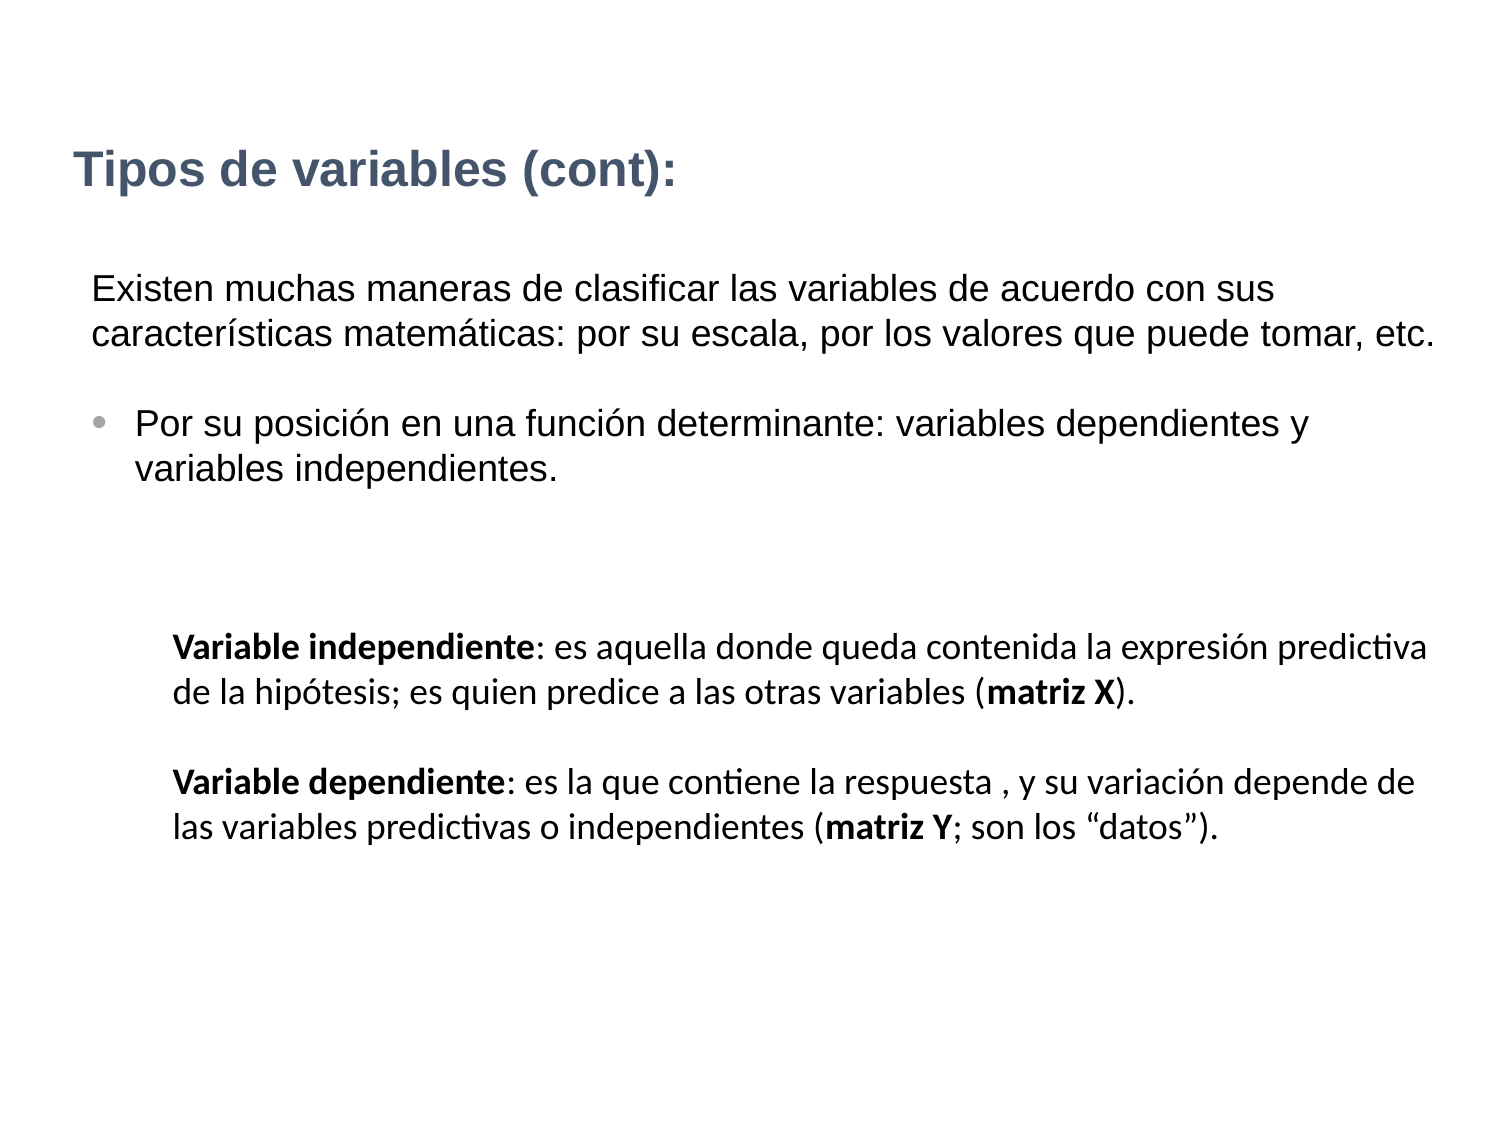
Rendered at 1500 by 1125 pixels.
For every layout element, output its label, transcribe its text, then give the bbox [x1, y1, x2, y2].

text_box Existen muchas maneras de clasificar las variables de acuerdo con sus características matemáticas: por su escala, por los valores que puede tomar, etc. Por su posición en una función determinante: variables dependientes y variables independientes. [76, 256, 1459, 497]
text_box Tipos de variables (cont): [58, 128, 880, 204]
text_box Variable independiente: es aquella donde queda contenida la expresión predictiva de la hipótesis; es quien predice a las otras variables (matriz X). Variable dependiente: es la que contiene la respuesta , y su variación depende de las variables predictivas o independientes (matriz Y; son los “datos”). [157, 614, 1447, 855]
